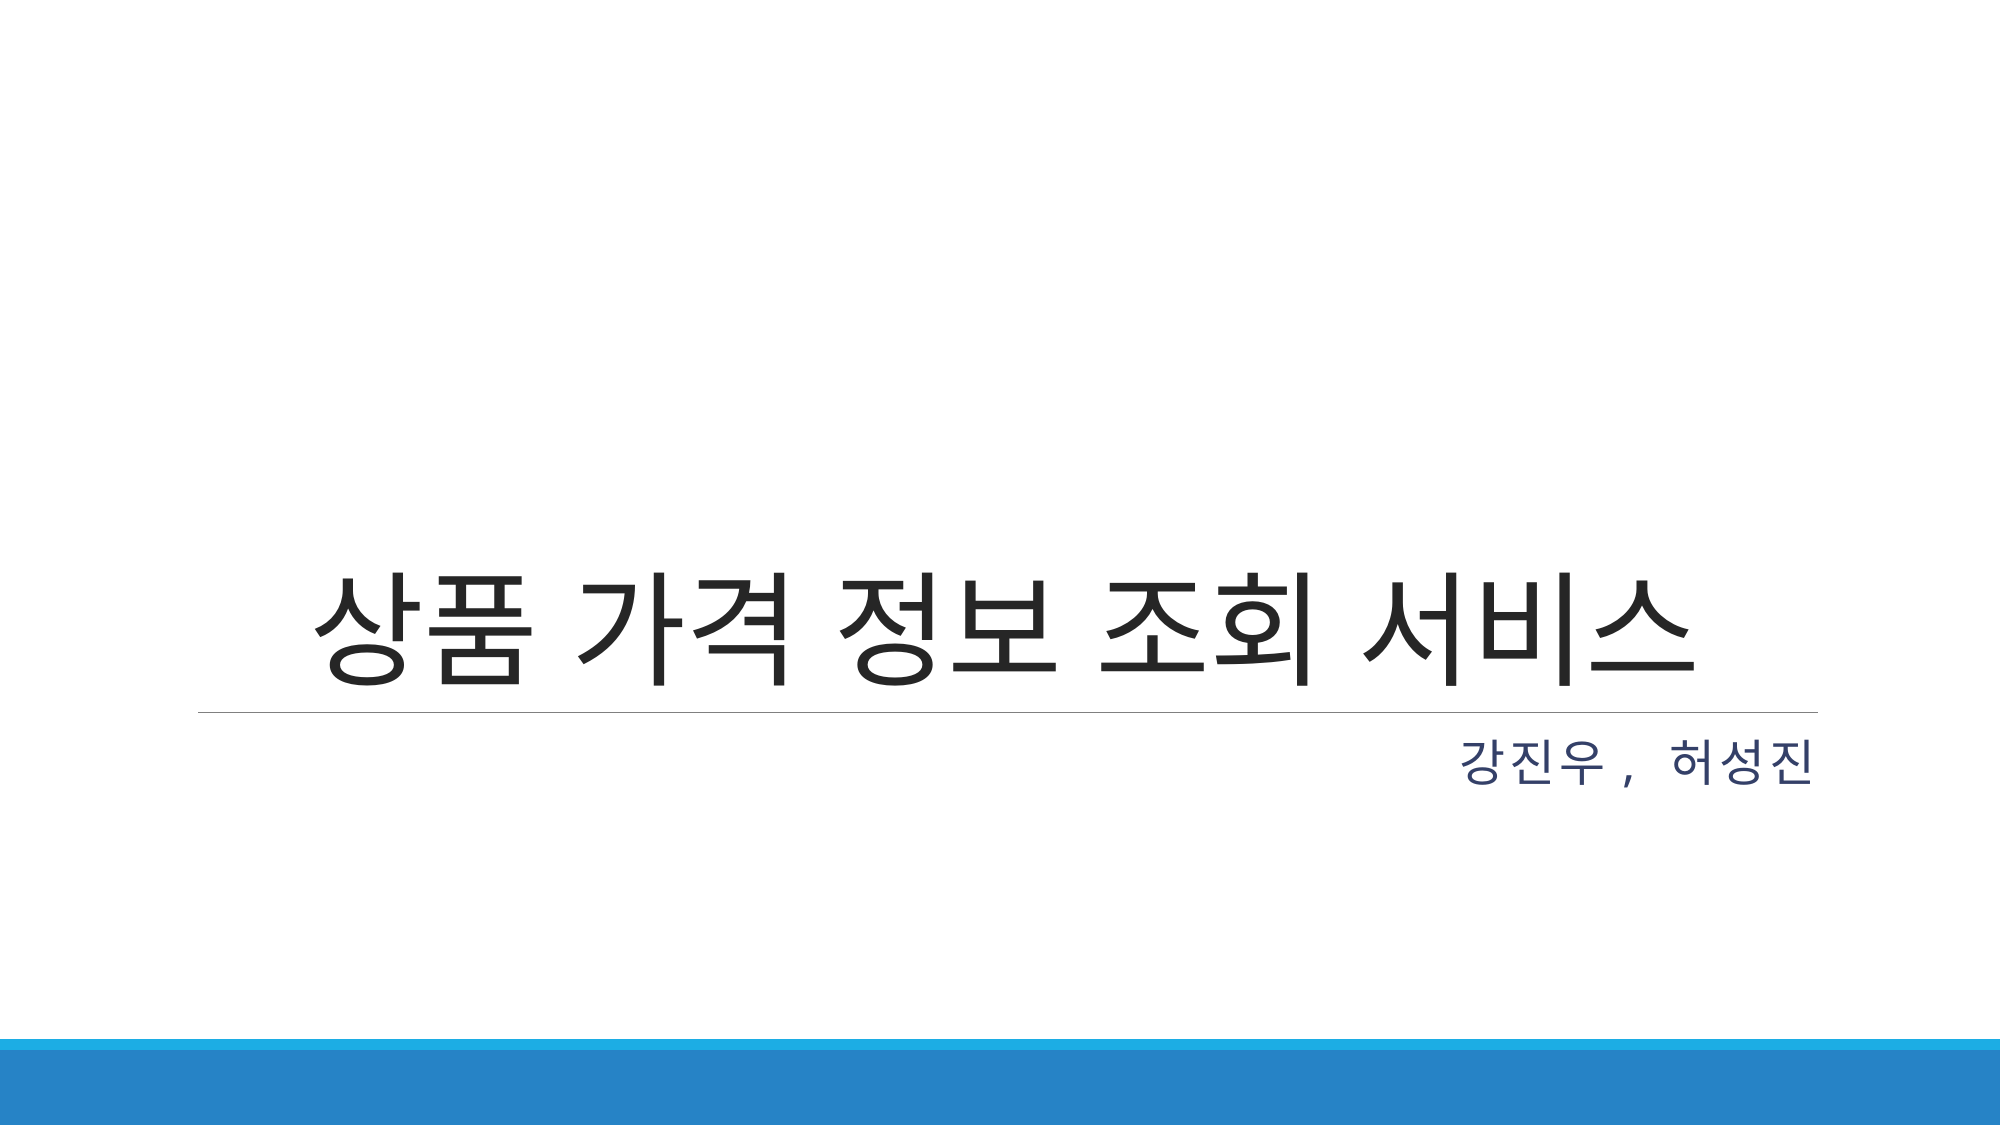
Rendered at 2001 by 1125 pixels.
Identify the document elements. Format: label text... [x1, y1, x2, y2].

title 상품 가격 정보 조회 서비스 [180, 124, 1830, 710]
subtitle 강진우, 허성진 [180, 730, 1831, 919]
